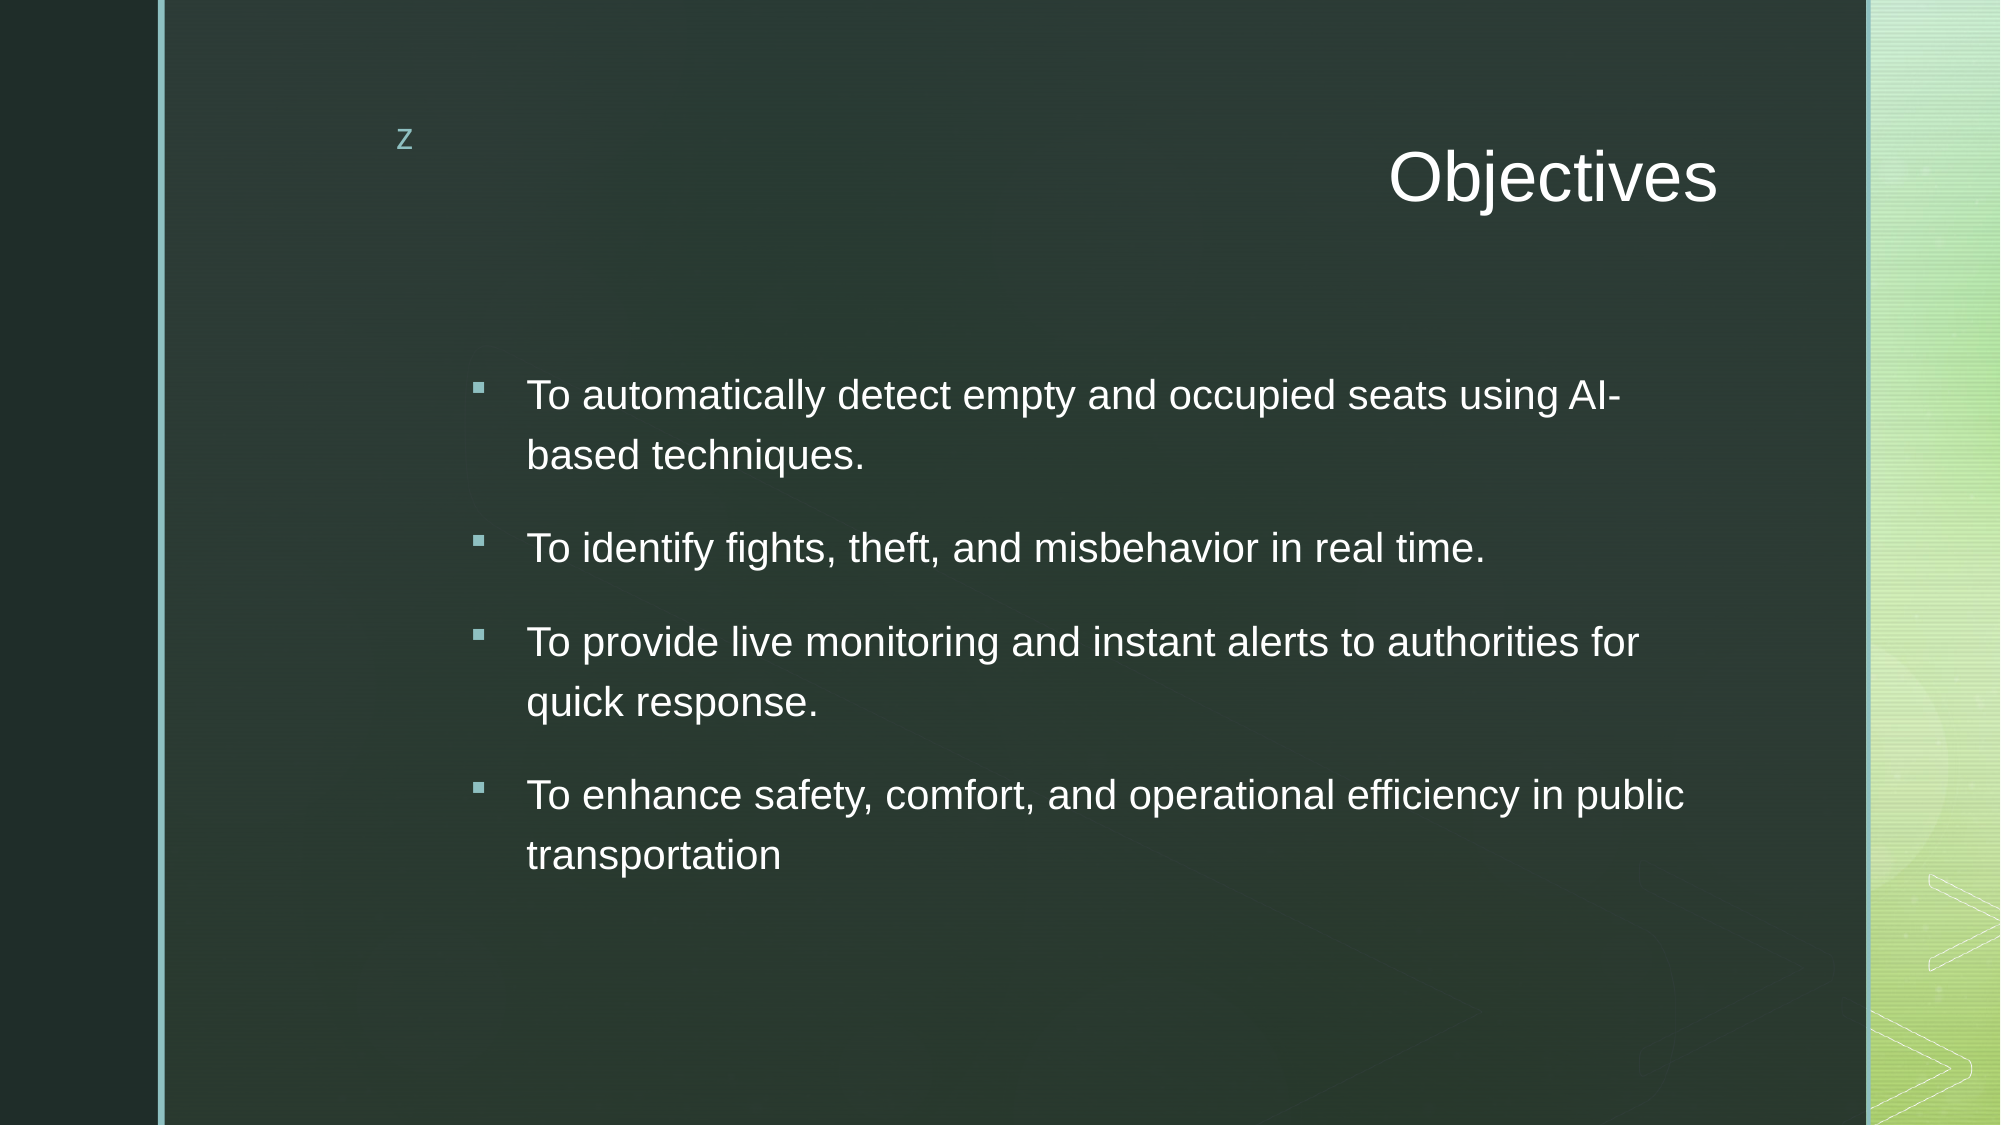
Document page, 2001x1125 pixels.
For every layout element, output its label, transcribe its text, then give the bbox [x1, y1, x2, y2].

list To automatically detect empty and occupied seats using AI-based techniques. To identify fights, theft, and misbehavior in real time. To provide live monitoring and instant alerts to authorities for quick response. To enhance safety, comfort, and operational efficiency in public transportation [454, 336, 1734, 993]
title Objectives [428, 132, 1734, 310]
picture [1871, 0, 2001, 1125]
